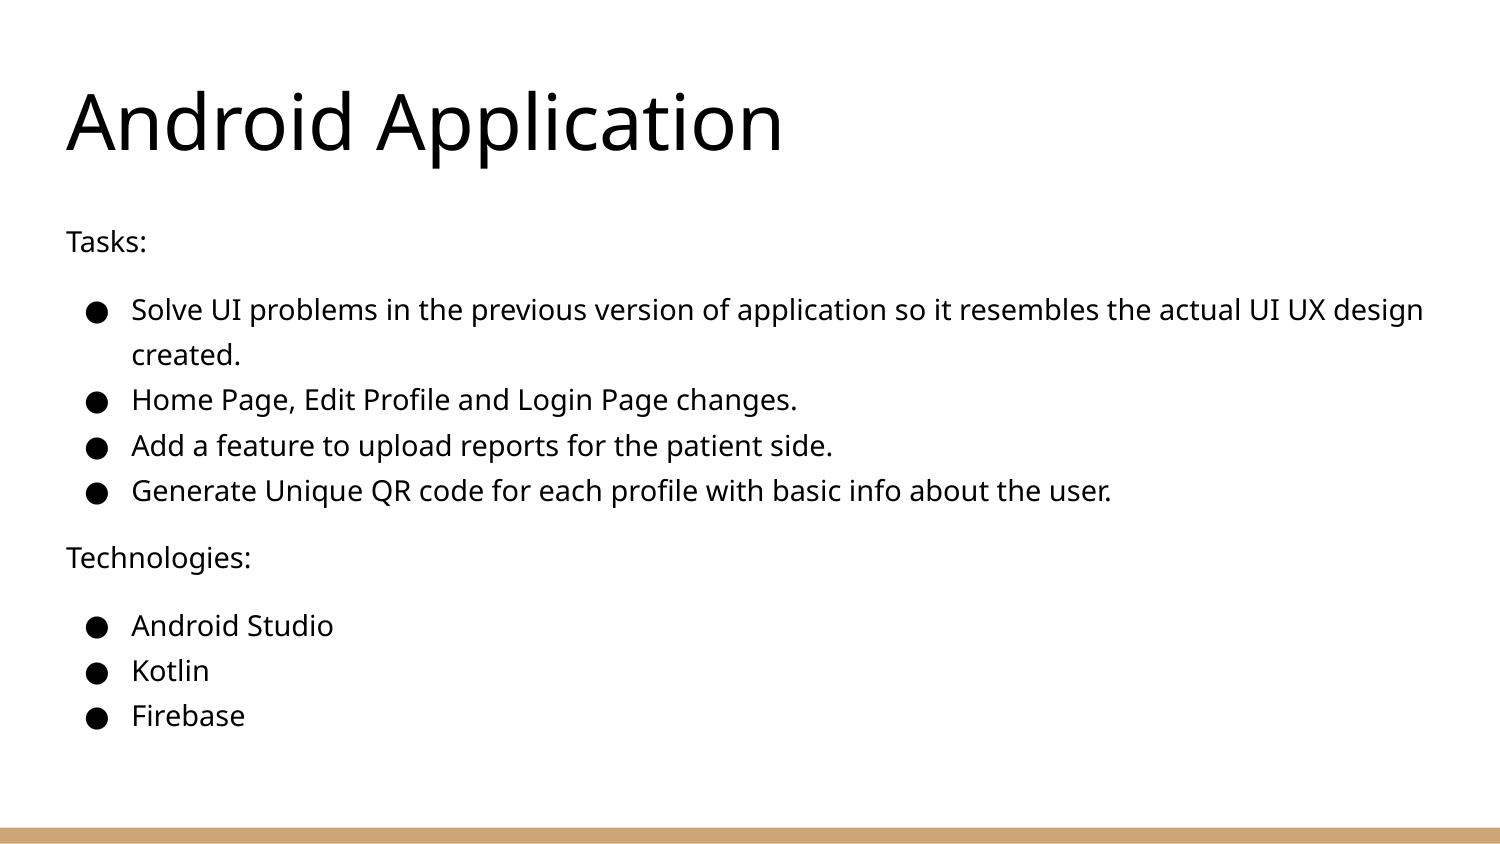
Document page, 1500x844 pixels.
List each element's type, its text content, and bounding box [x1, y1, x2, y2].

title Android Application [51, 51, 1449, 189]
list Tasks: Solve UI problems in the previous version of application so it resembles the actual UI UX design created. Home Page, Edit Profile and Login Page changes. Add a feature to upload reports for the patient side. Generate Unique QR code for each profile with basic info about the user. Technologies: Android Studio Kotlin Firebase [51, 200, 1449, 752]
